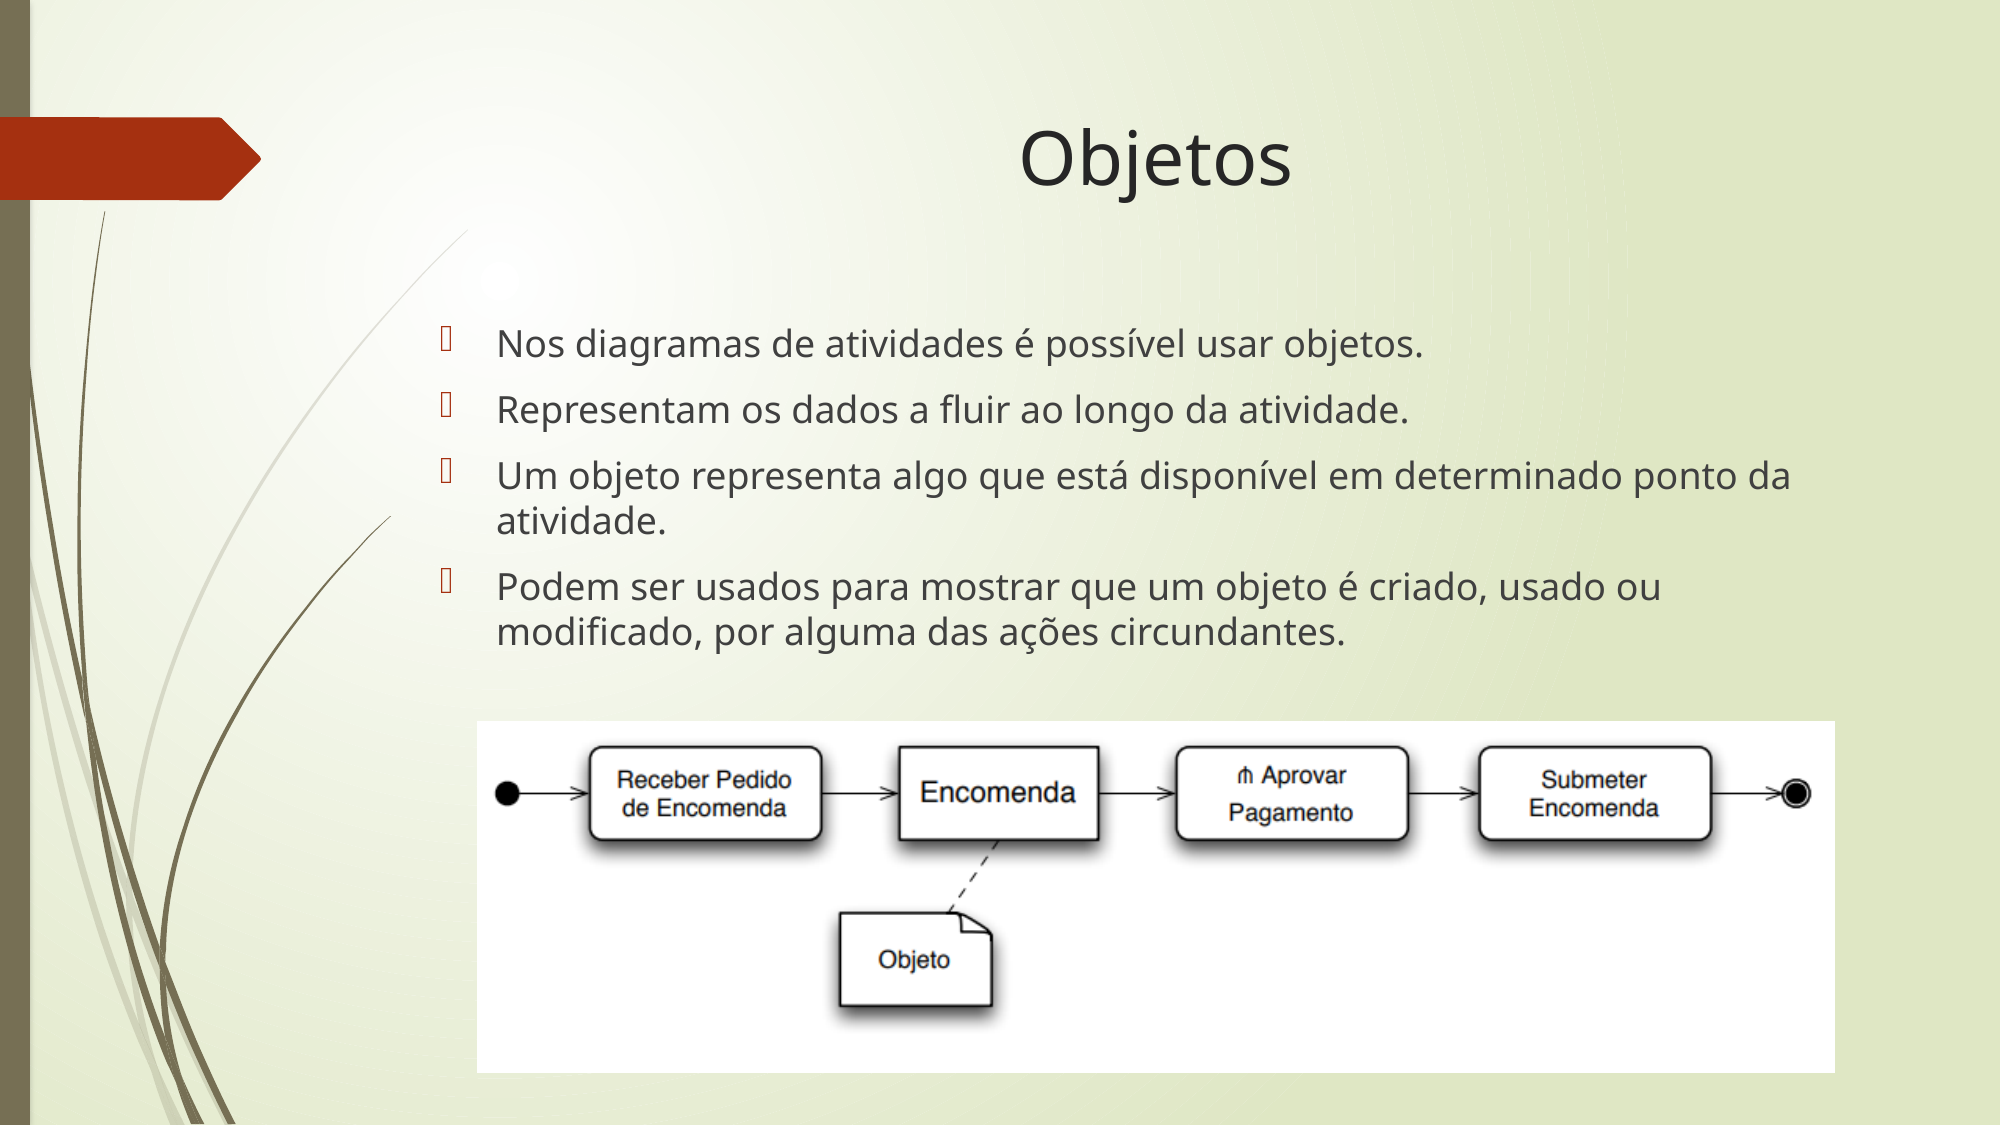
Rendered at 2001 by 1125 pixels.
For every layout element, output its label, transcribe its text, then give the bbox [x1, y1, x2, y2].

picture [477, 720, 1835, 1073]
list Nos diagramas de atividades é possível usar objetos. Representam os dados a fluir ao longo da atividade. Um objeto representa algo que está disponível em determinado ponto da atividade. Podem ser usados para mostrar que um objeto é criado, usado ou modificado, por alguma das ações circundantes. [424, 312, 1888, 933]
title Objetos [425, 102, 1888, 312]
